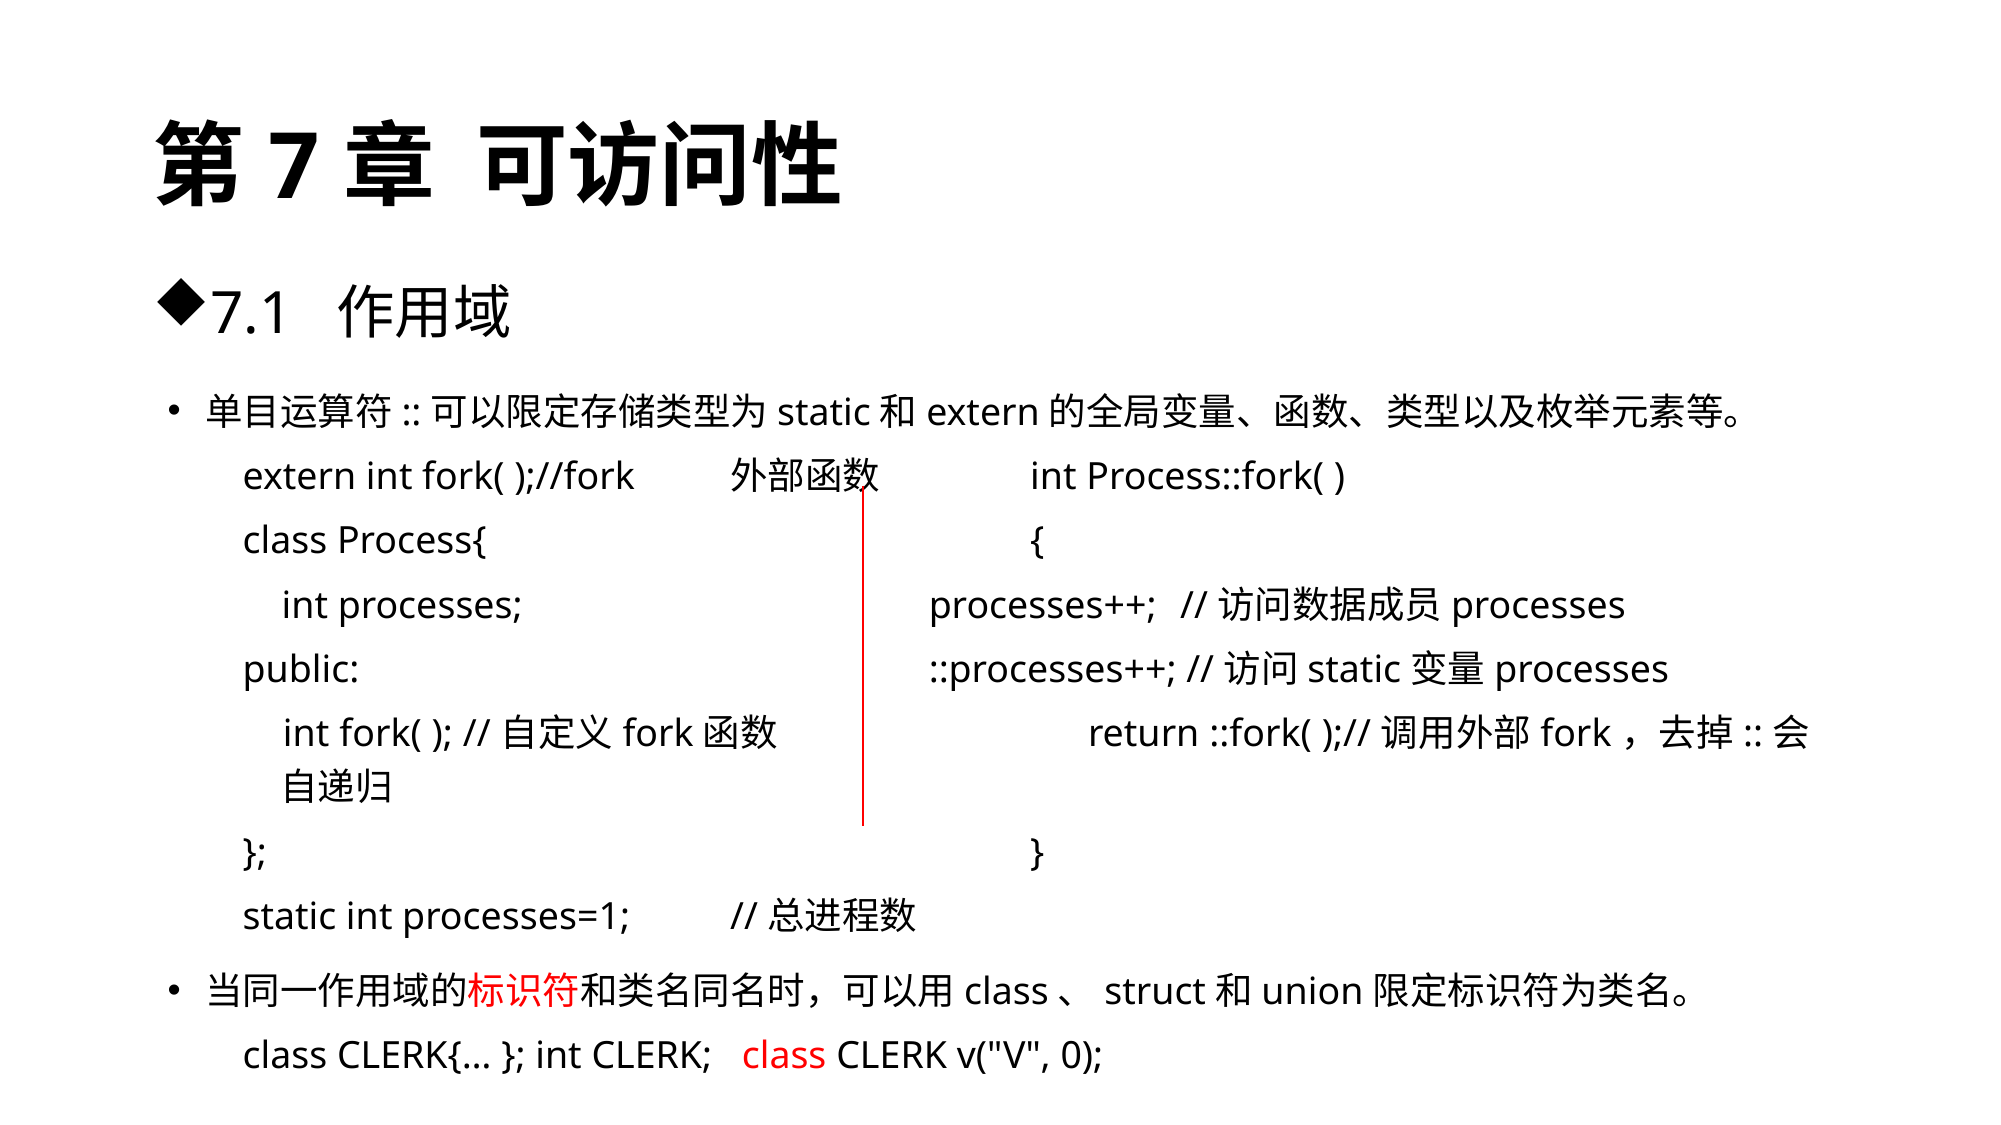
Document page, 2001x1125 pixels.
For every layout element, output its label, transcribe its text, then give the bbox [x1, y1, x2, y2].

title 第7章 可访问性 [137, 59, 1863, 278]
text_box 单目运算符::可以限定存储类型为static和extern的全局变量、函数、类型以及枚举元素等。 extern int fork( );//fork 外部函数 int Process::fork( ) class Process{ { int processes; processes++; //访问数据成员processes public: ::processes++; //访问static变量processes int fork( ); //自定义fork函数 return ::fork( );//调用外部fork，去掉::会自递归 }; } static int processes=1; //总进程数 当同一作用域的标识符和类名同名时，可以用class、struct和union限定标识符为类名。 class CLERK{… }; int CLERK; class CLERK v("V", 0); [152, 370, 1825, 1049]
text_box 7.1 作用域 [137, 267, 1147, 353]
